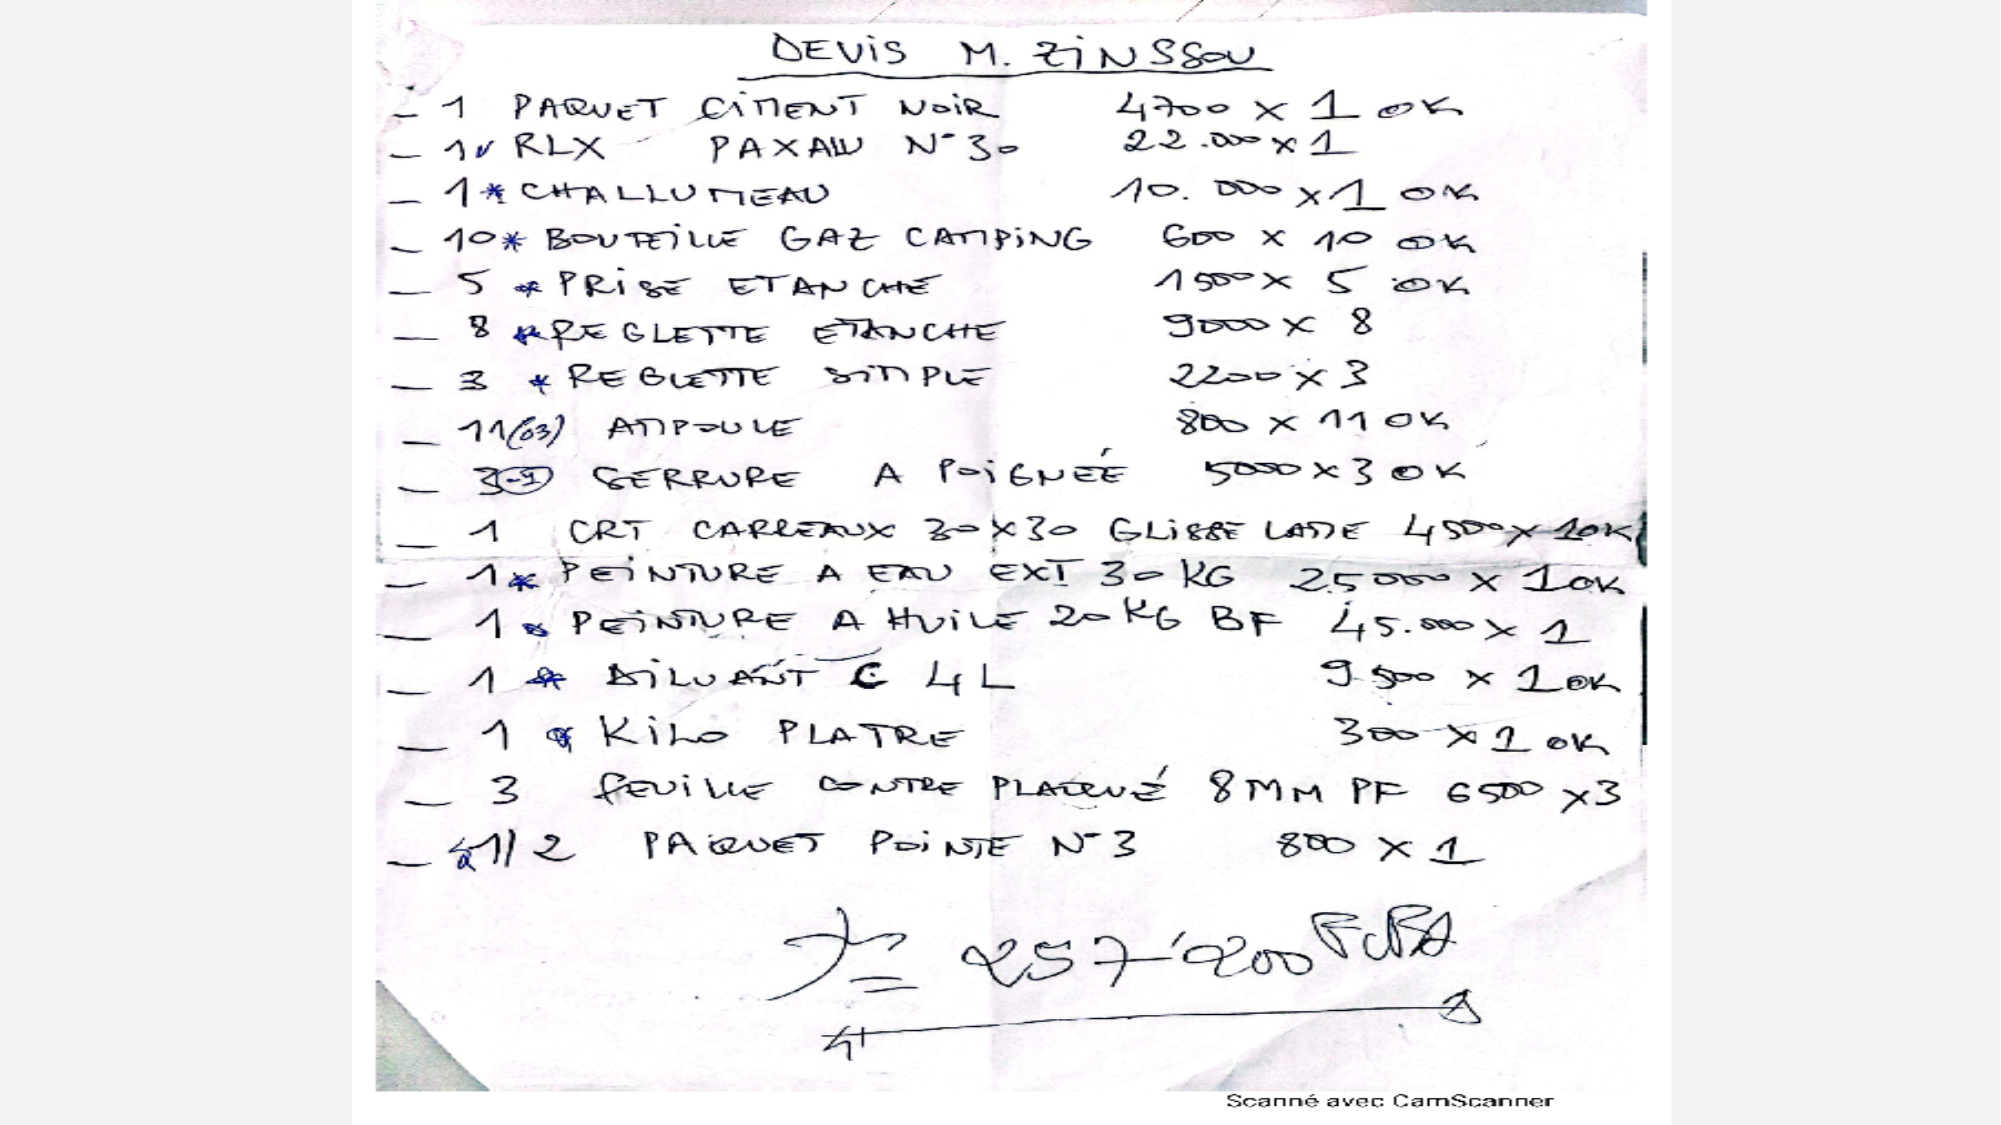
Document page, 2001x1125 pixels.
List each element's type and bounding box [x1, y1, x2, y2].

text_box [352, 0, 1672, 1125]
